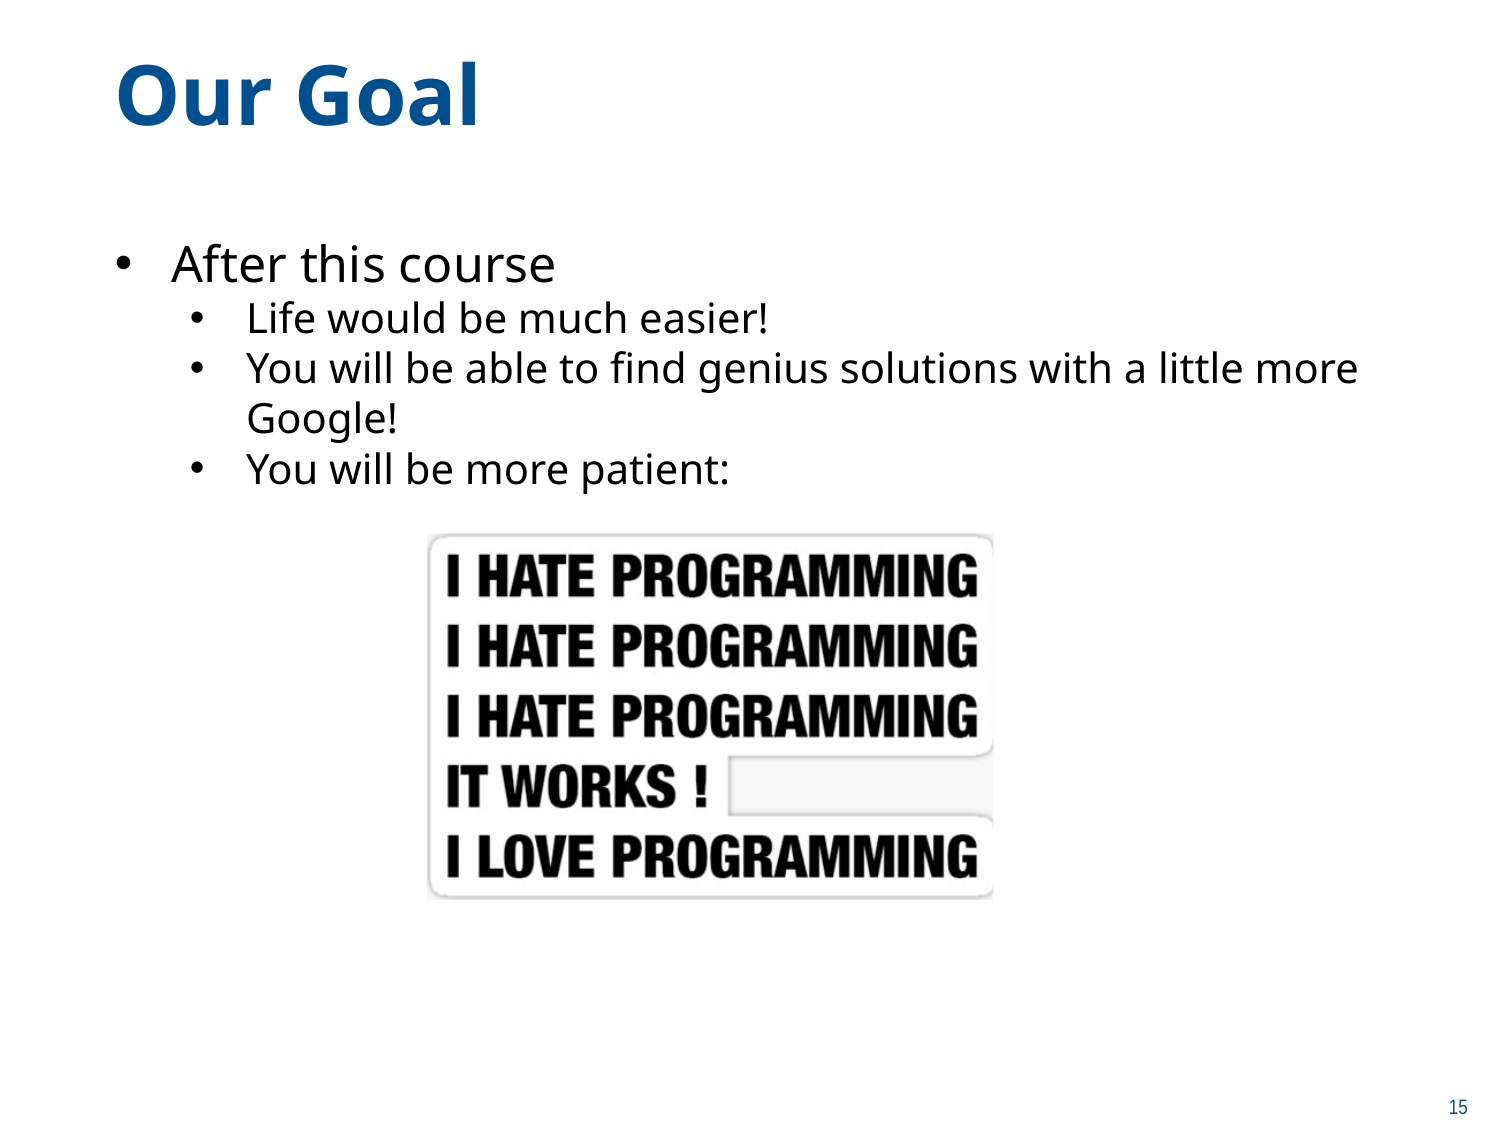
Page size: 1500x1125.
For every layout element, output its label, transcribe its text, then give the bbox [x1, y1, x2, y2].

text_box Our Goal [99, 0, 1188, 150]
picture [426, 533, 994, 900]
text_box 15 [1438, 1093, 1468, 1122]
text_box After this course Life would be much easier! You will be able to find genius solutions with a little more Google! You will be more patient: [99, 224, 1438, 1075]
